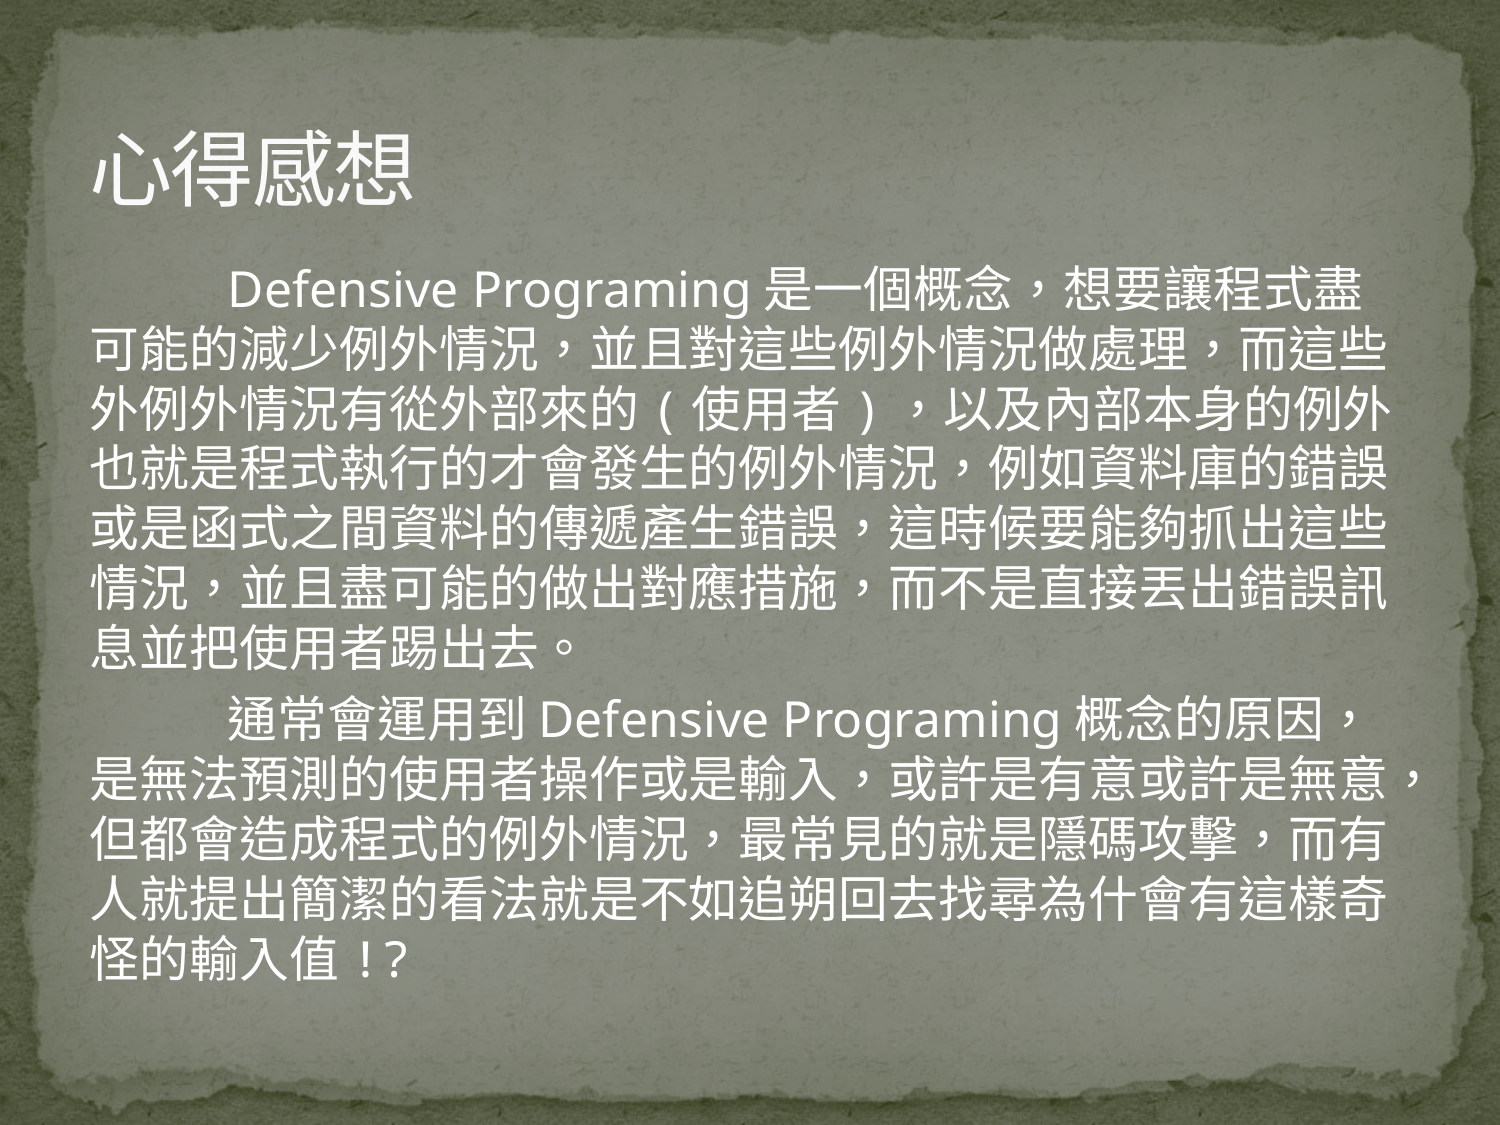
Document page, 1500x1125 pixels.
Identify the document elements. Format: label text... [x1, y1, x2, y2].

title 心得感想 [74, 24, 1425, 225]
list Defensive Programing是一個概念，想要讓程式盡可能的減少例外情況，並且對這些例外情況做處理，而這些外例外情況有從外部來的(使用者)，以及內部本身的例外也就是程式執行的才會發生的例外情況，例如資料庫的錯誤或是函式之間資料的傳遞產生錯誤，這時候要能夠抓出這些情況，並且盡可能的做出對應措施，而不是直接丟出錯誤訊息並把使用者踢出去。 通常會運用到Defensive Programing概念的原因，是無法預測的使用者操作或是輸入，或許是有意或許是無意，但都會造成程式的例外情況，最常見的就是隱碼攻擊，而有人就提出簡潔的看法就是不如追朔回去找尋為什會有這樣奇怪的輸入值!? [75, 249, 1425, 1000]
